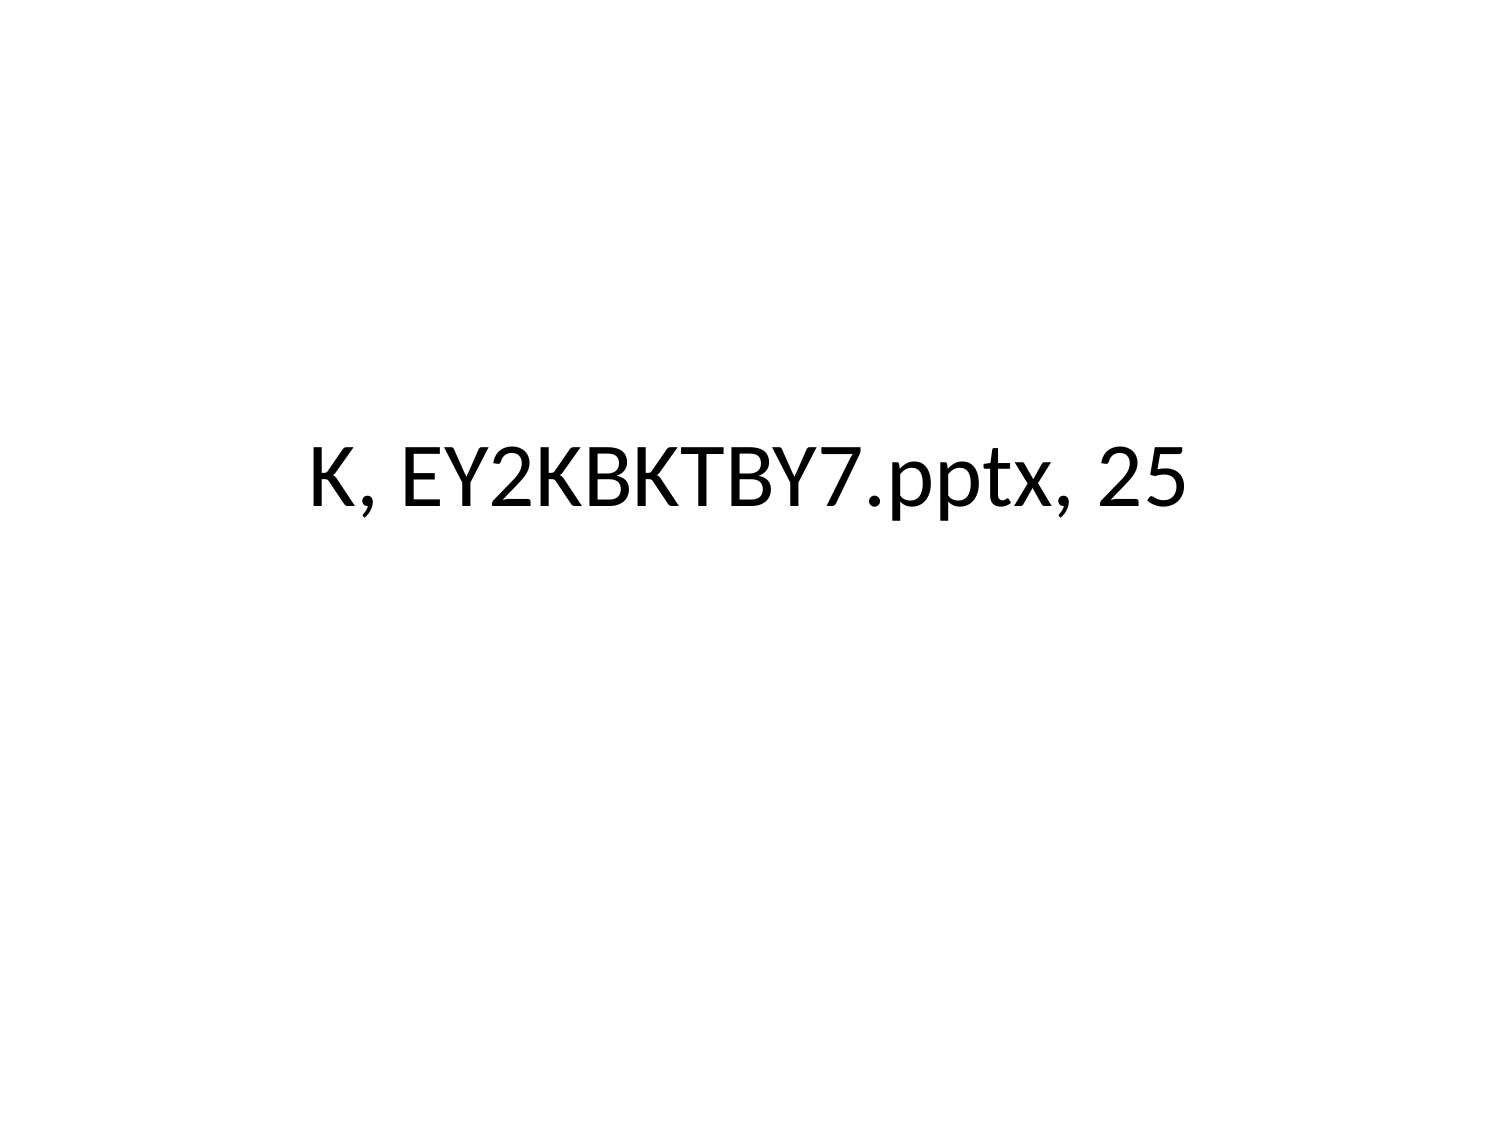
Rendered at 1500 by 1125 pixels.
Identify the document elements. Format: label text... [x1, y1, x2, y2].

title K, EY2KBKTBY7.pptx, 25 [112, 349, 1388, 591]
